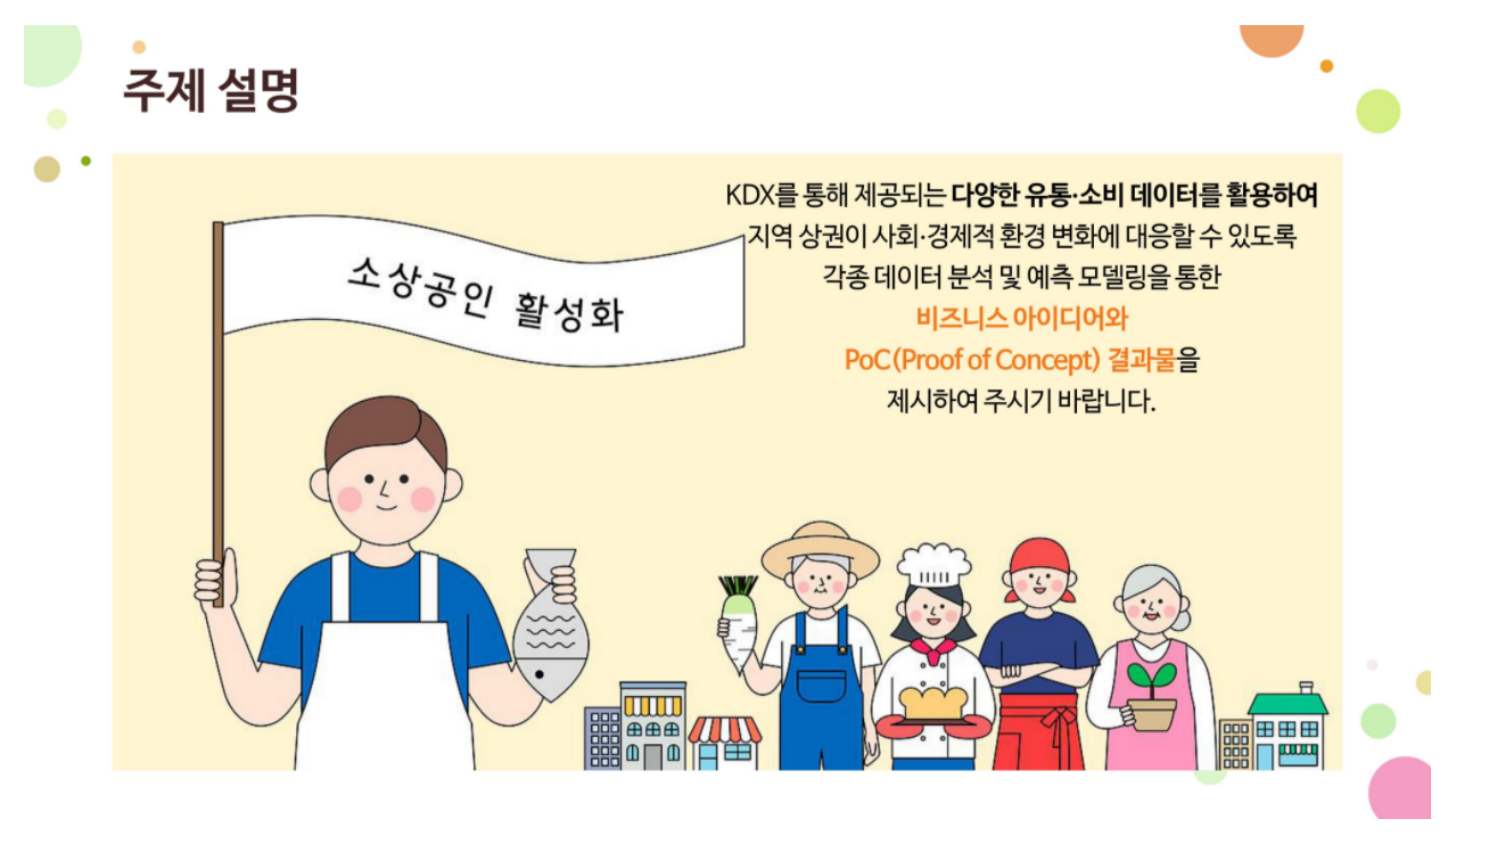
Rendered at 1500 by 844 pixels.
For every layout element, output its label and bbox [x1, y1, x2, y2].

picture [24, 24, 1431, 819]
